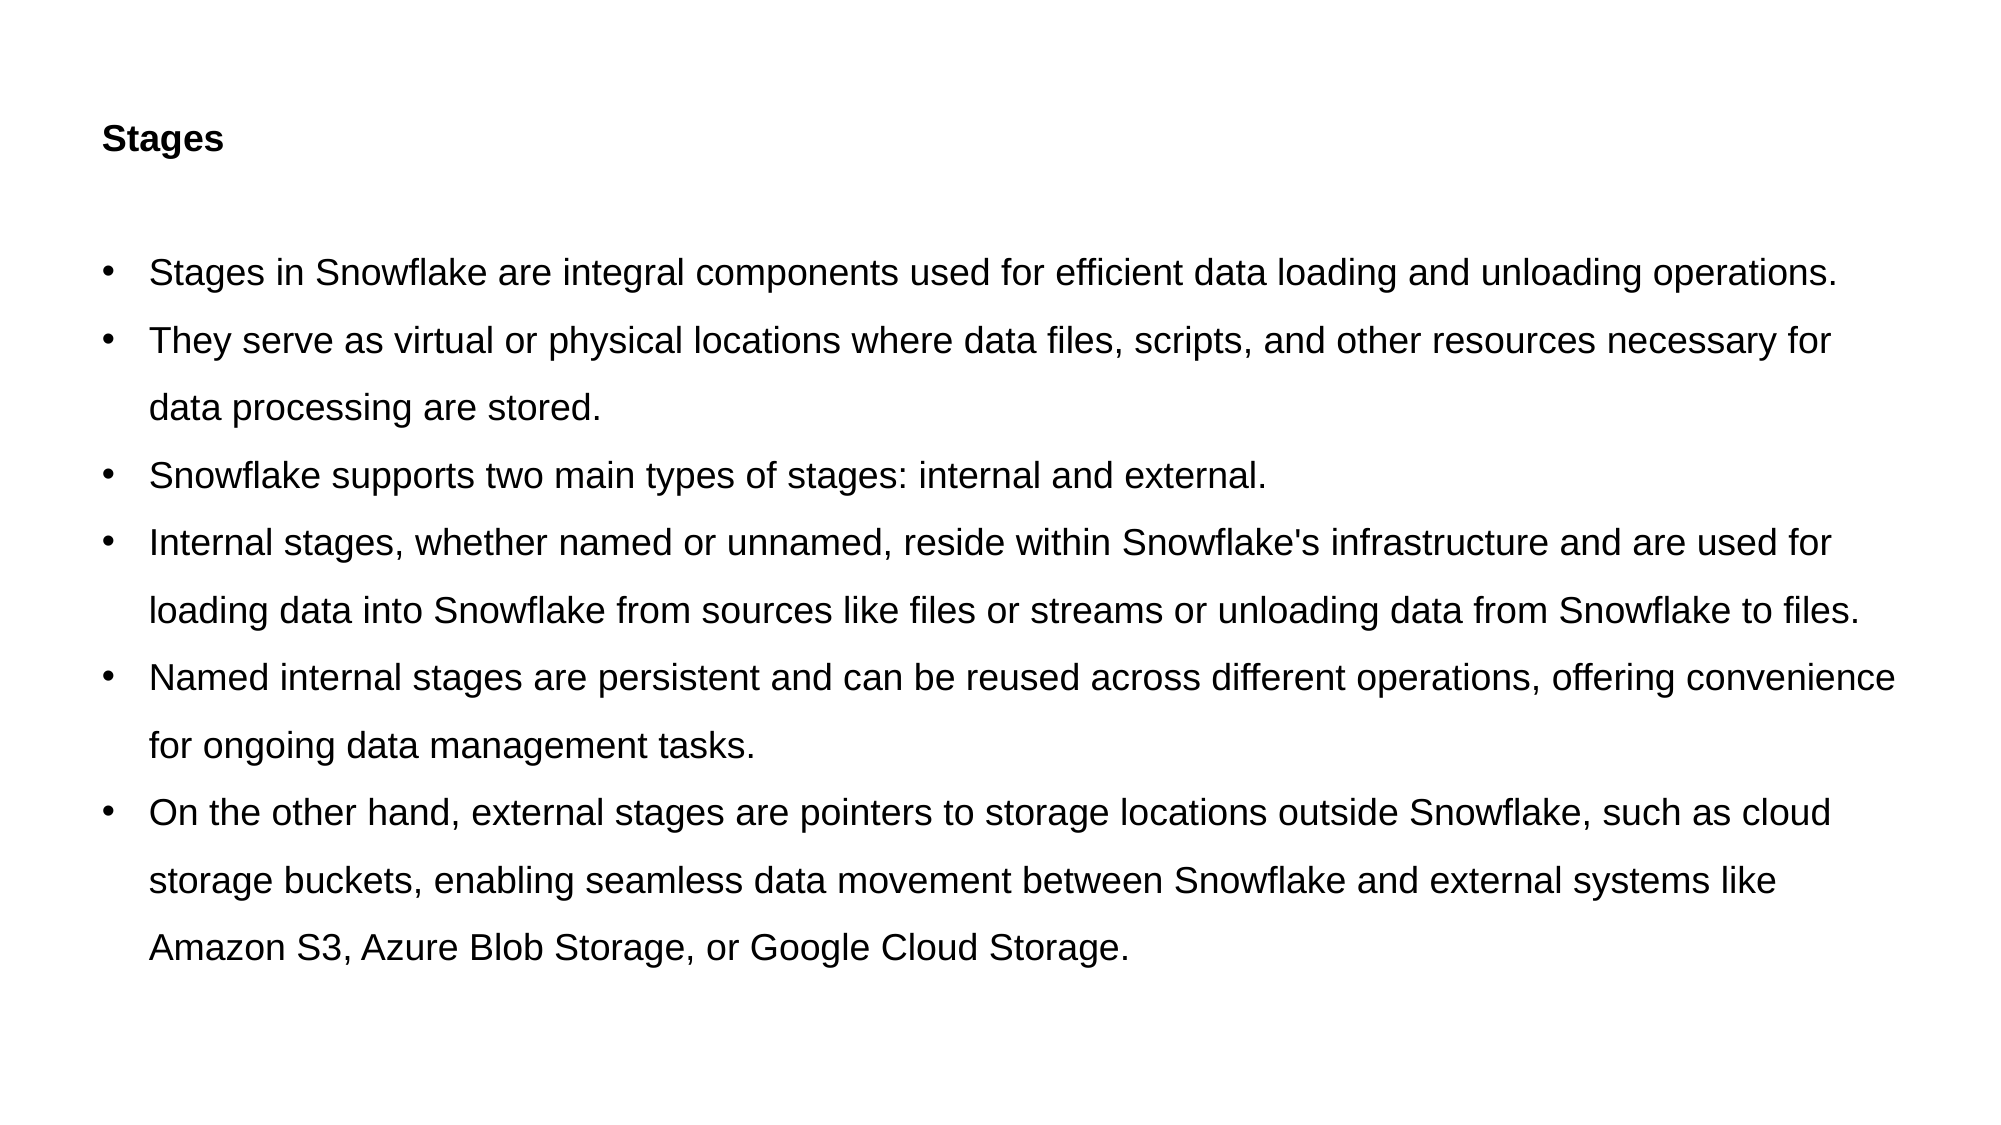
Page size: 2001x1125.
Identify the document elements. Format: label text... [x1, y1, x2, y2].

text_box Stages [87, 106, 1088, 167]
text_box Stages in Snowflake are integral components used for efficient data loading and unloading operations. They serve as virtual or physical locations where data files, scripts, and other resources necessary for data processing are stored. Snowflake supports two main types of stages: internal and external. Internal stages, whether named or unnamed, reside within Snowflake's infrastructure and are used for loading data into Snowflake from sources like files or streams or unloading data from Snowflake to files. Named internal stages are persistent and can be reused across different operations, offering convenience for ongoing data management tasks. On the other hand, external stages are pointers to storage locations outside Snowflake, such as cloud storage buckets, enabling seamless data movement between Snowflake and external systems like Amazon S3, Azure Blob Storage, or Google Cloud Storage. [87, 218, 1913, 976]
